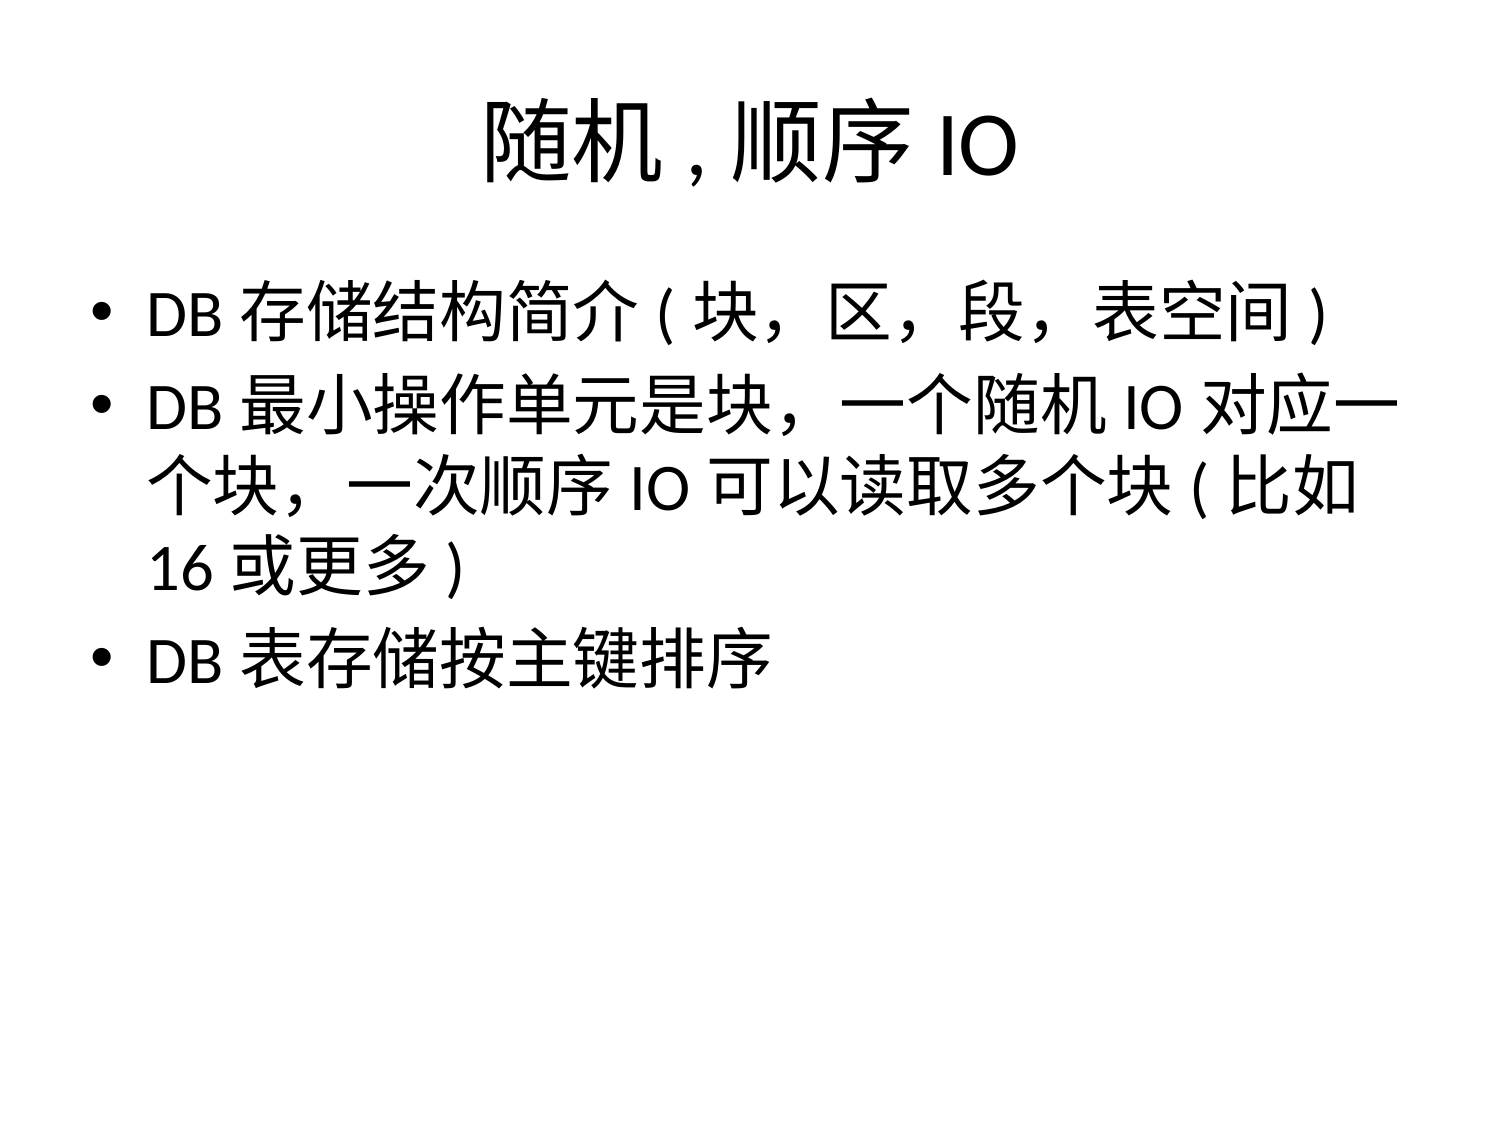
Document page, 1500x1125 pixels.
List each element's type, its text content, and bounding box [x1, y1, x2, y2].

title 随机,顺序IO [75, 45, 1425, 233]
list DB存储结构简介(块，区，段，表空间) DB最小操作单元是块，一个随机IO对应一个块，一次顺序IO可以读取多个块(比如16或更多) DB表存储按主键排序 [75, 262, 1425, 1005]
